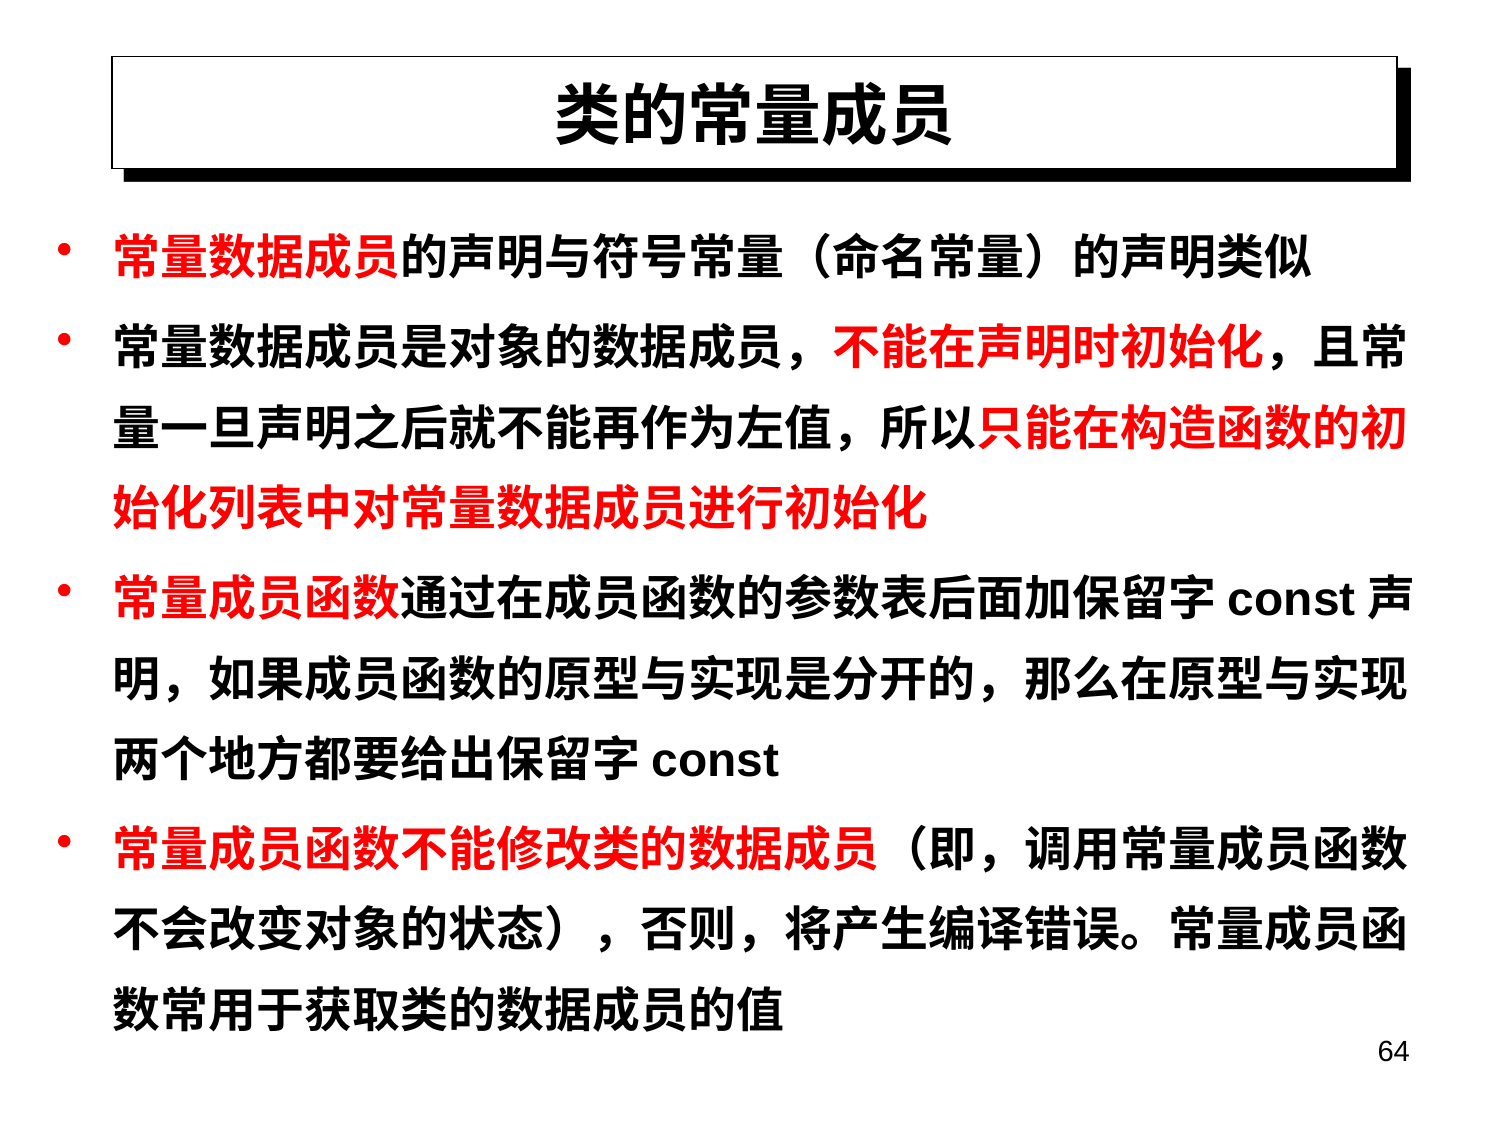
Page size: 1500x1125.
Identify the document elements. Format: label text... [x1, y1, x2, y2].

slide_number 64 [1074, 1036, 1426, 1103]
list 常量数据成员的声明与符号常量（命名常量）的声明类似 常量数据成员是对象的数据成员，不能在声明时初始化，且常量一旦声明之后就不能再作为左值，所以只能在构造函数的初始化列表中对常量数据成员进行初始化 常量成员函数通过在成员函数的参数表后面加保留字const声明，如果成员函数的原型与实现是分开的，那么在原型与实现两个地方都要给出保留字const 常量成员函数不能修改类的数据成员（即，调用常量成员函数不会改变对象的状态），否则，将产生编译错误。常量成员函数常用于获取类的数据成员的值 [40, 196, 1448, 1036]
title 类的常量成员 [111, 56, 1398, 169]
